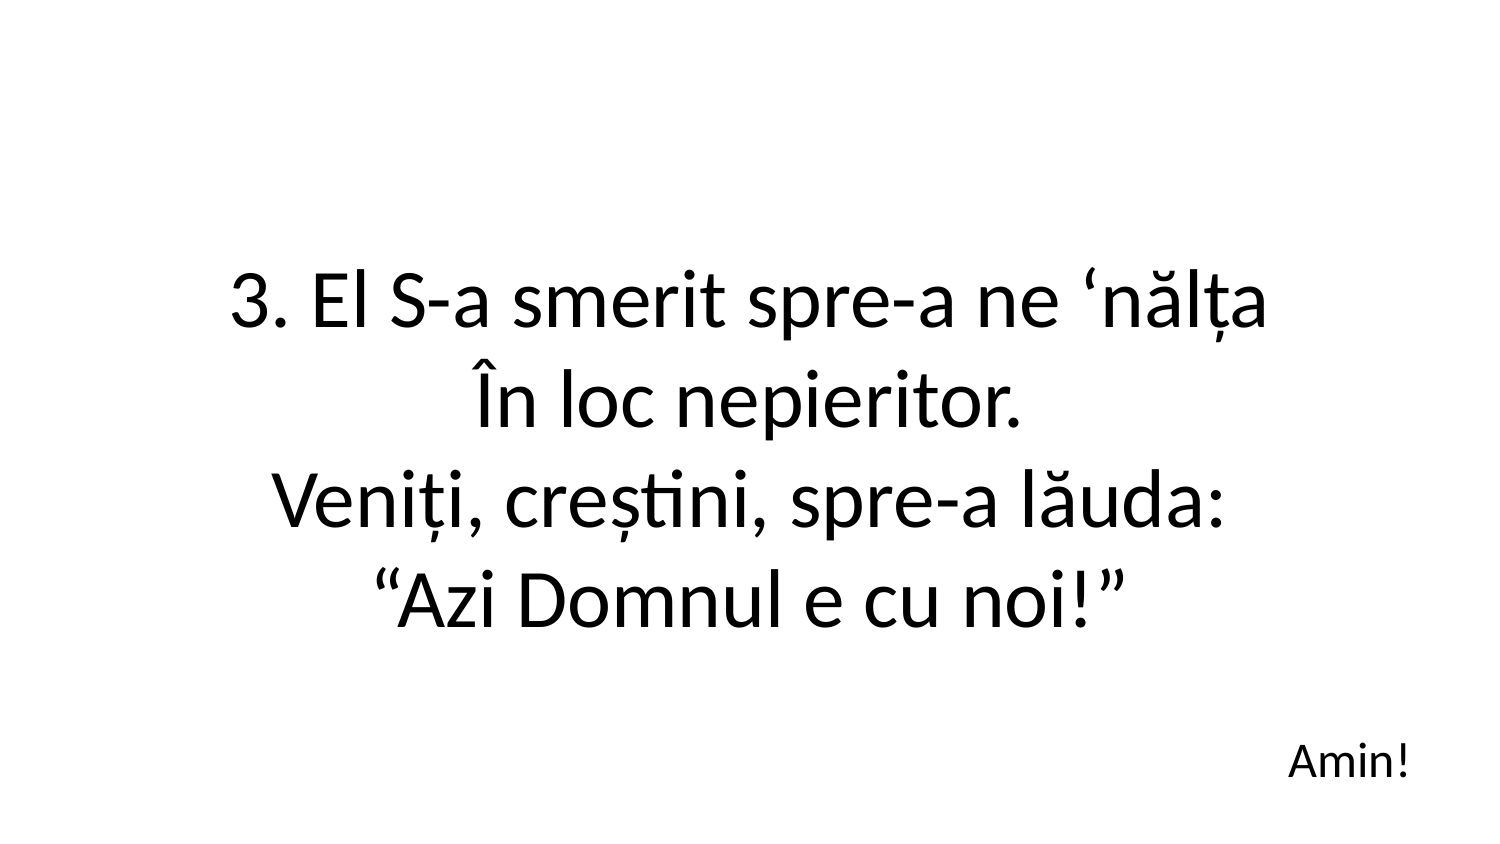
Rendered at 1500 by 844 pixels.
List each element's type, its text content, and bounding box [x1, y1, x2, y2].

text_box Amin! [1273, 674, 1427, 795]
text_box 3. El S-a smerit spre-a ne ‘nălța În loc nepieritor. Veniți, creștini, spre-a lăuda: “Azi Domnul e cu noi!” [213, 192, 1286, 652]
